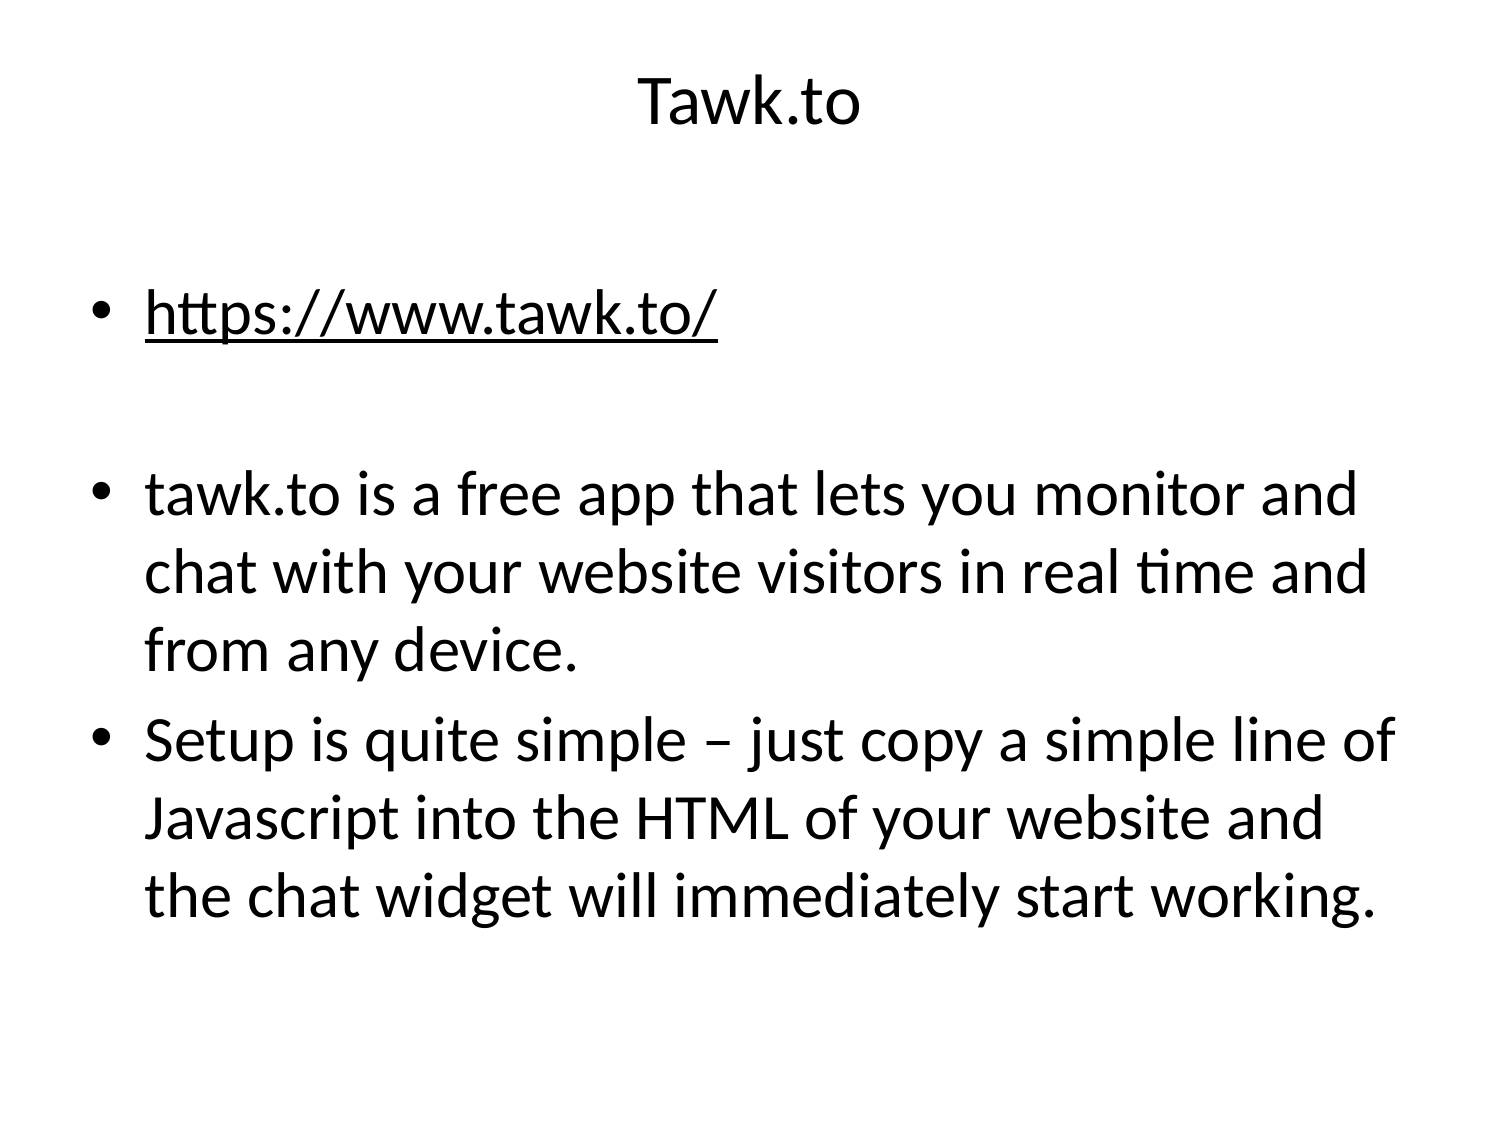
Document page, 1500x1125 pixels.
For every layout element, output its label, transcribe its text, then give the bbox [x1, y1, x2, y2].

list https://www.tawk.to/ tawk.to is a free app that lets you monitor and chat with your website visitors in real time and from any device. Setup is quite simple – just copy a simple line of Javascript into the HTML of your website and the chat widget will immediately start working. [75, 262, 1425, 1005]
title Tawk.to [75, 45, 1425, 233]
